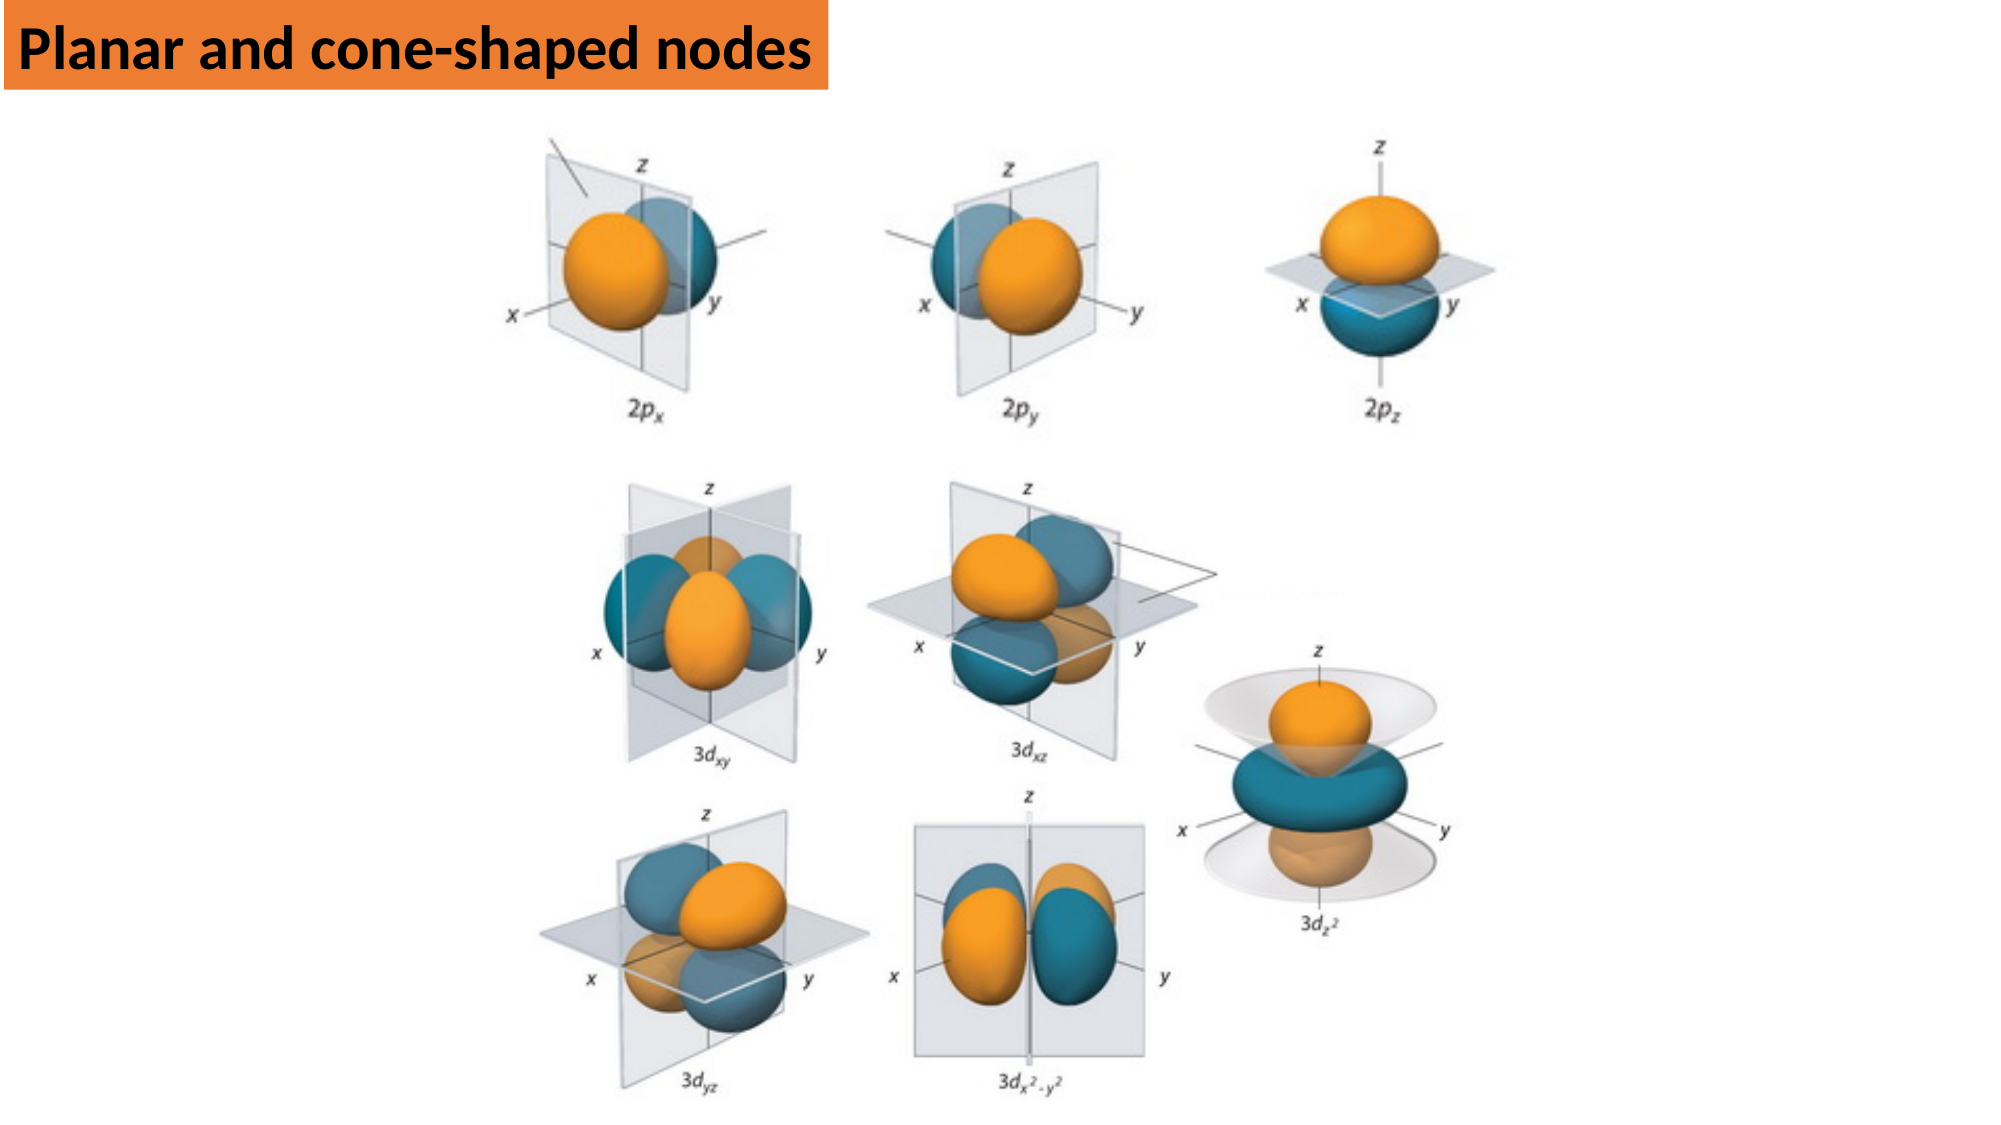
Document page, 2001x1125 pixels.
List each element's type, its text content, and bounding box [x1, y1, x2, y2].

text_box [531, 449, 1469, 1108]
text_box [411, 90, 1516, 442]
text_box Planar and cone-shaped nodes [4, 0, 829, 90]
